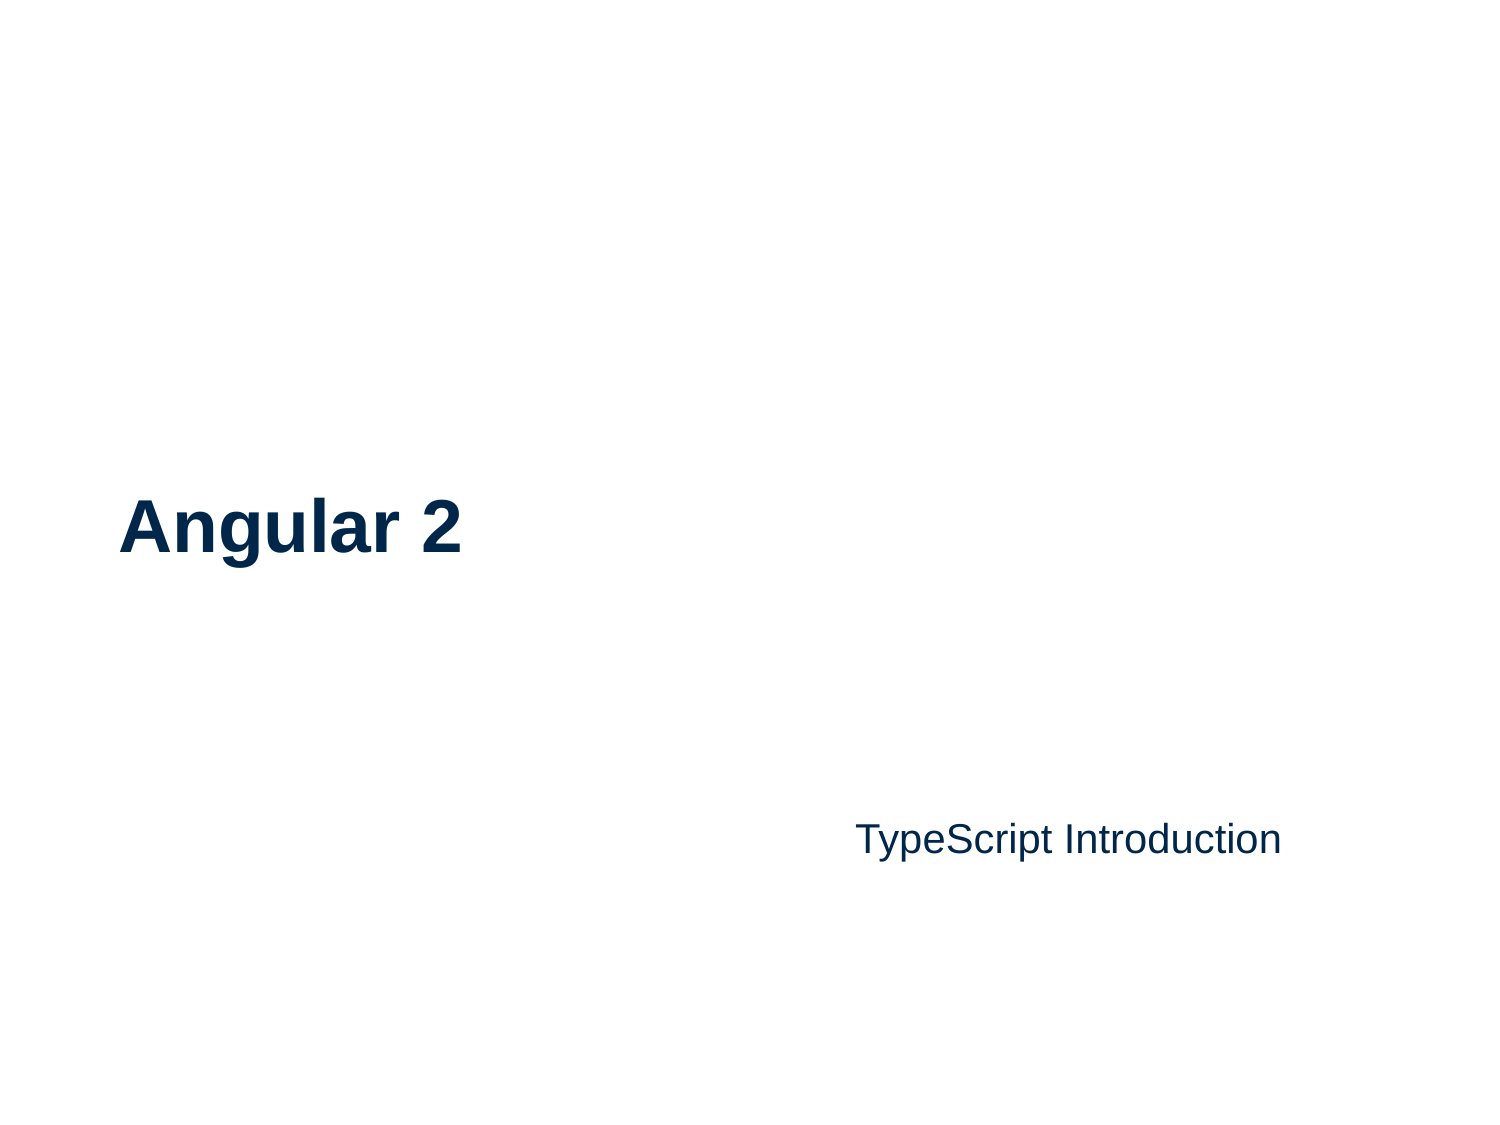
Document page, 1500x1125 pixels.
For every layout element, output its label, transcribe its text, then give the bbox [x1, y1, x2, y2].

title Angular 2 [0, 485, 826, 666]
subtitle TypeScript Introduction [736, 811, 1500, 956]
